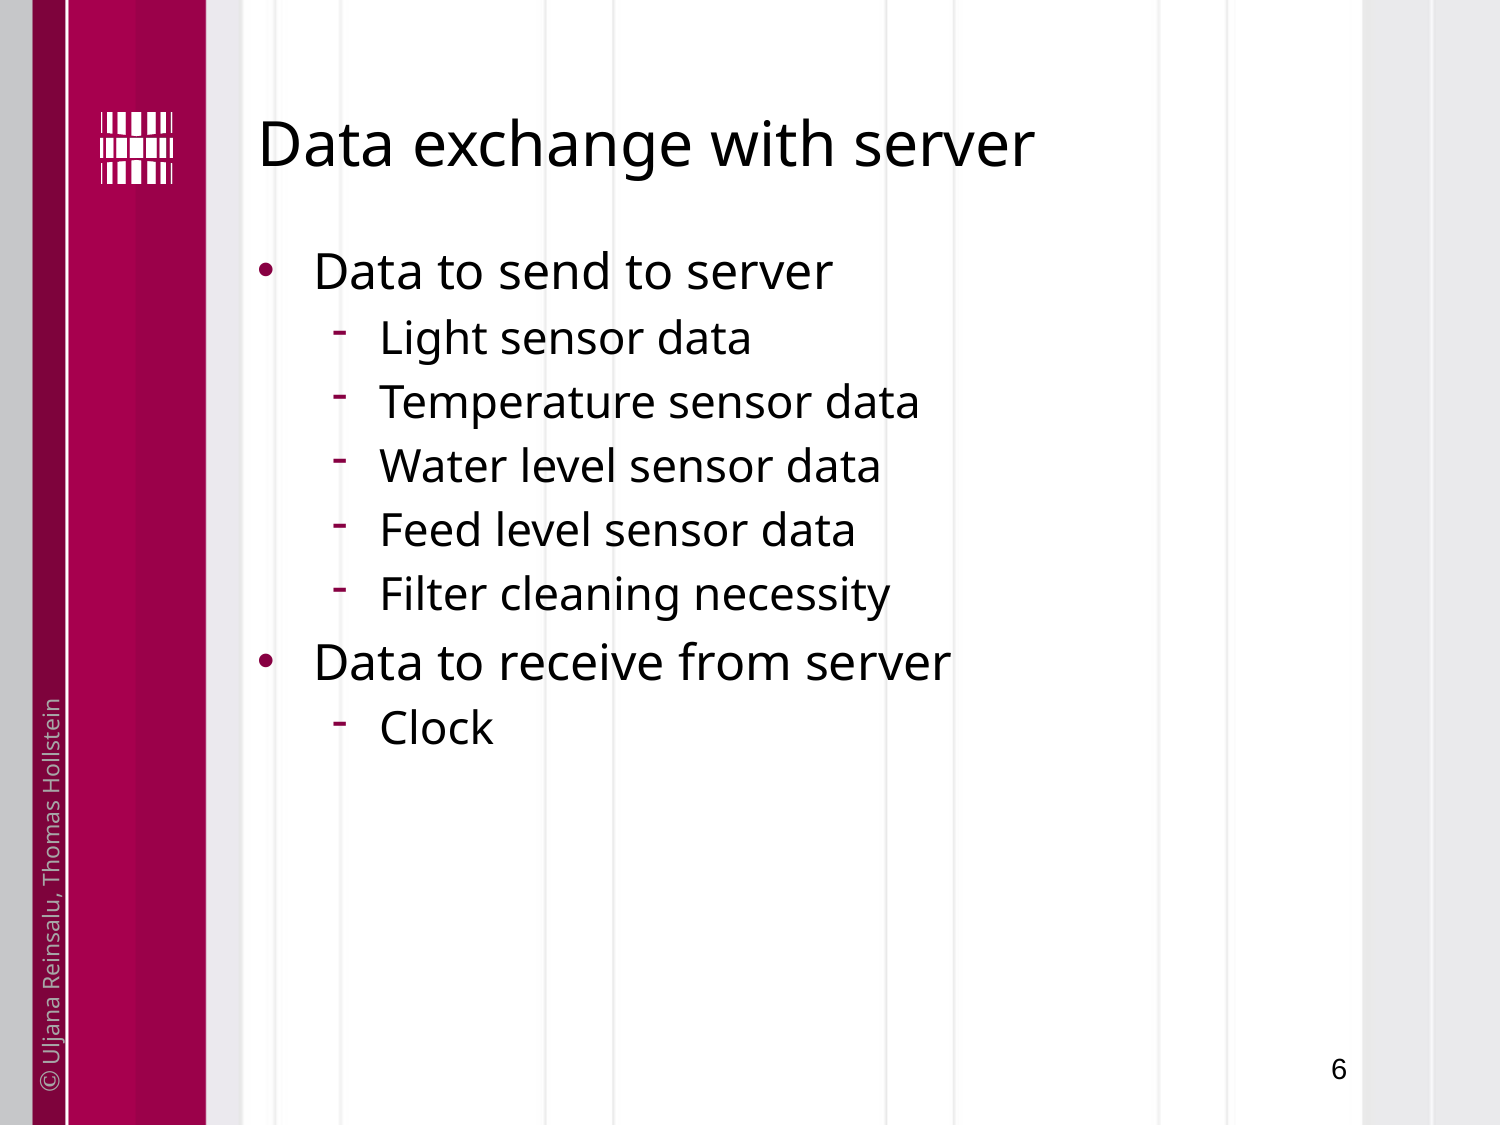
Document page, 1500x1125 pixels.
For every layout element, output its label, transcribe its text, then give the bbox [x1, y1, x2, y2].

list Data to send to server Light sensor data Temperature sensor data Water level sensor data Feed level sensor data Filter cleaning necessity Data to receive from server Clock [242, 231, 1364, 1025]
picture [0, 0, 1500, 1125]
title Data exchange with server [242, 70, 1360, 212]
slide_number 6 [1234, 1042, 1362, 1103]
